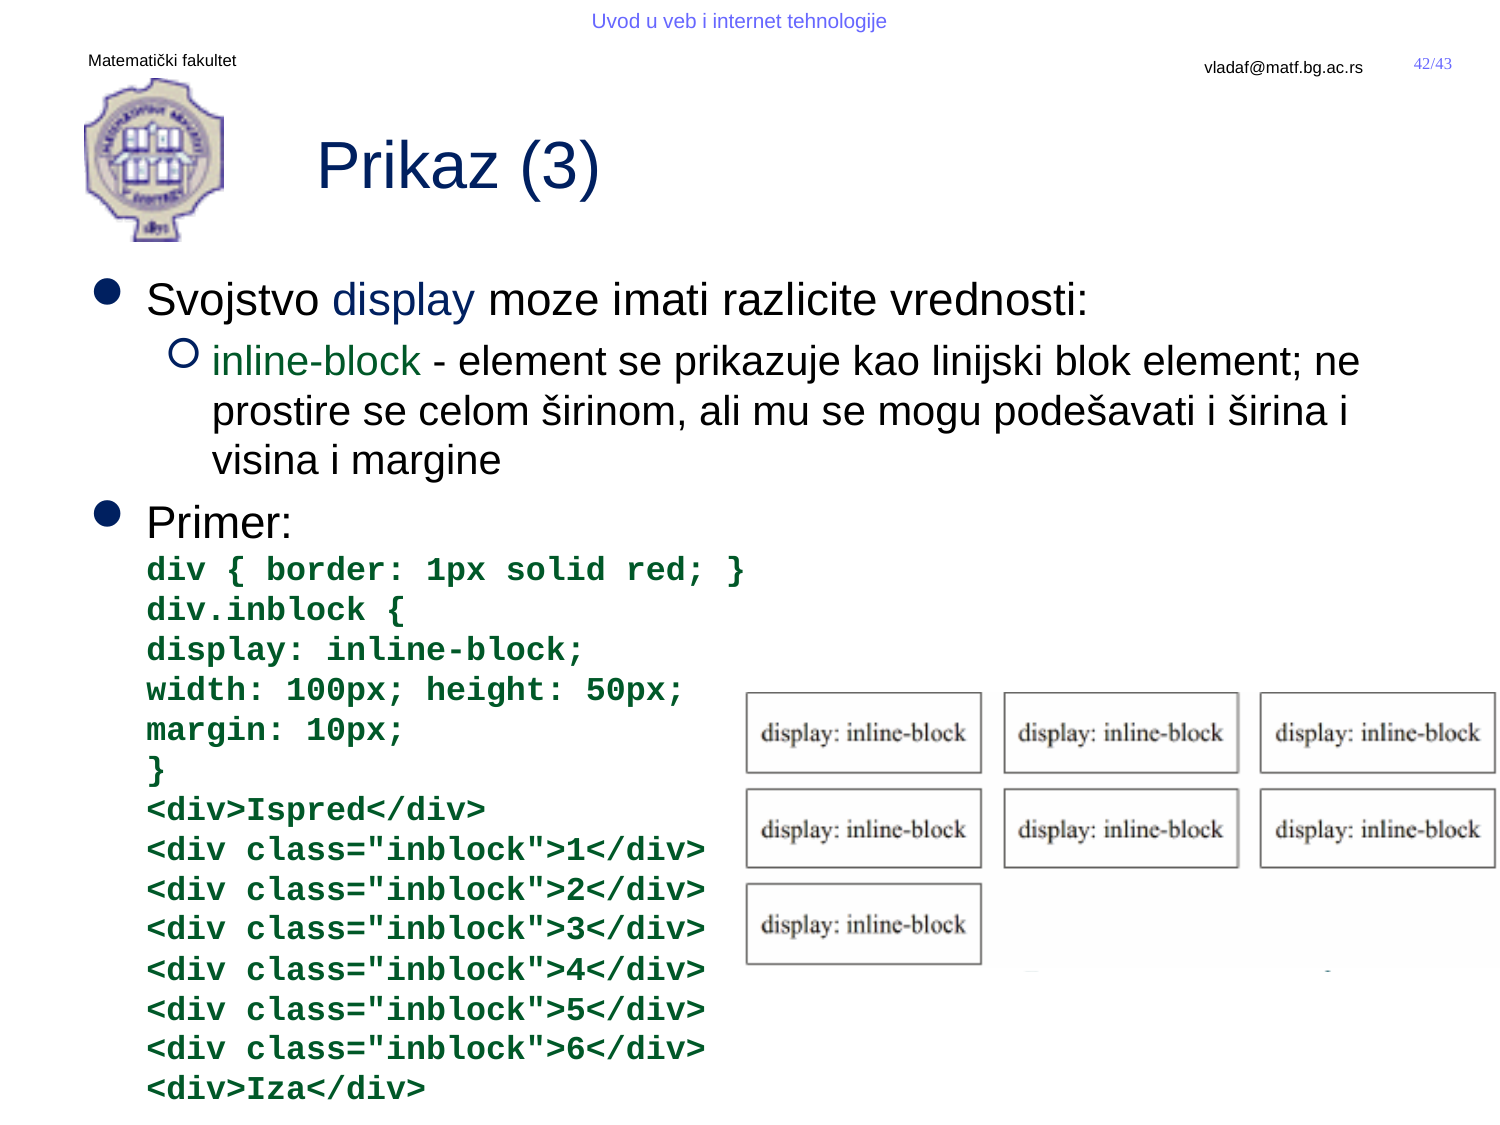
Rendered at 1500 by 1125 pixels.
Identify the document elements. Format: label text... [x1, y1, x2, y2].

picture [739, 692, 1500, 972]
picture [84, 78, 224, 242]
title Prikaz (3) [301, 90, 1425, 233]
list Svojstvo display moze imati razlicite vrednosti: inline-block - element se prikazuje kao linijski blok element; ne prostire se celom širinom, ali mu se mogu podešavati i širina i visina i margine Primer: div { border: 1px solid red; } div.inblock { display: inline-block; width: 100px; height: 50px; margin: 10px; } <div>Ispred</div> <div class="inblock">1</div> <div class="inblock">2</div> <div class="inblock">3</div> <div class="inblock">4</div> <div class="inblock">5</div> <div class="inblock">6</div> <div>Iza</div> [75, 262, 1483, 1059]
